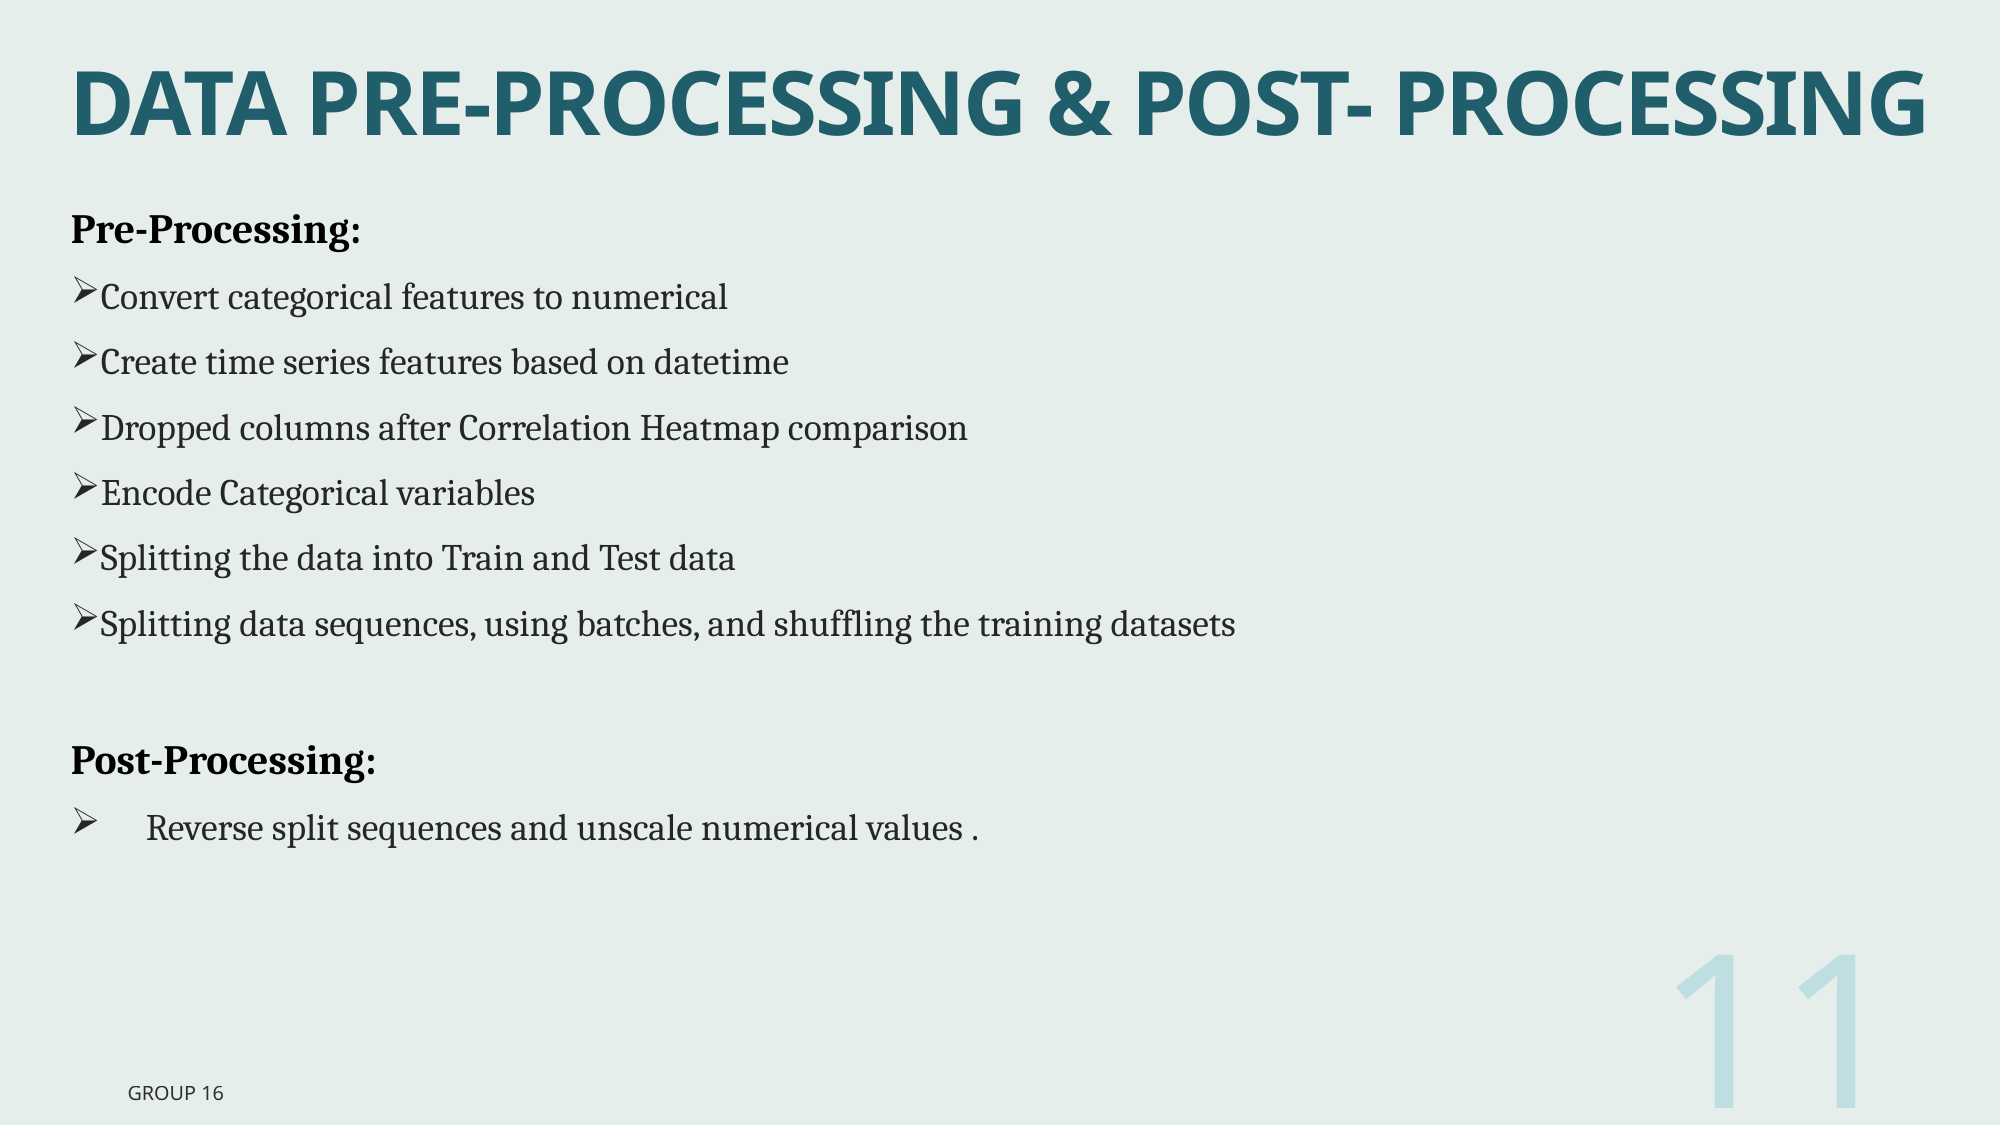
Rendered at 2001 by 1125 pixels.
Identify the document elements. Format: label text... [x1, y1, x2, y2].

title DATA PRE-PROCESSING & POST- PROCESSING [42, 50, 1958, 167]
slide_number 11 [1437, 963, 1918, 1125]
footer Group 16 [112, 1075, 938, 1113]
list Pre-Processing: Convert categorical features to numerical Create time series features based on datetime Dropped columns after Correlation Heatmap comparison Encode Categorical variables Splitting the data into Train and Test data Splitting data sequences, using batches, and shuffling the training datasets Post-Processing: Reverse split sequences and unscale numerical values . [55, 201, 1819, 1077]
